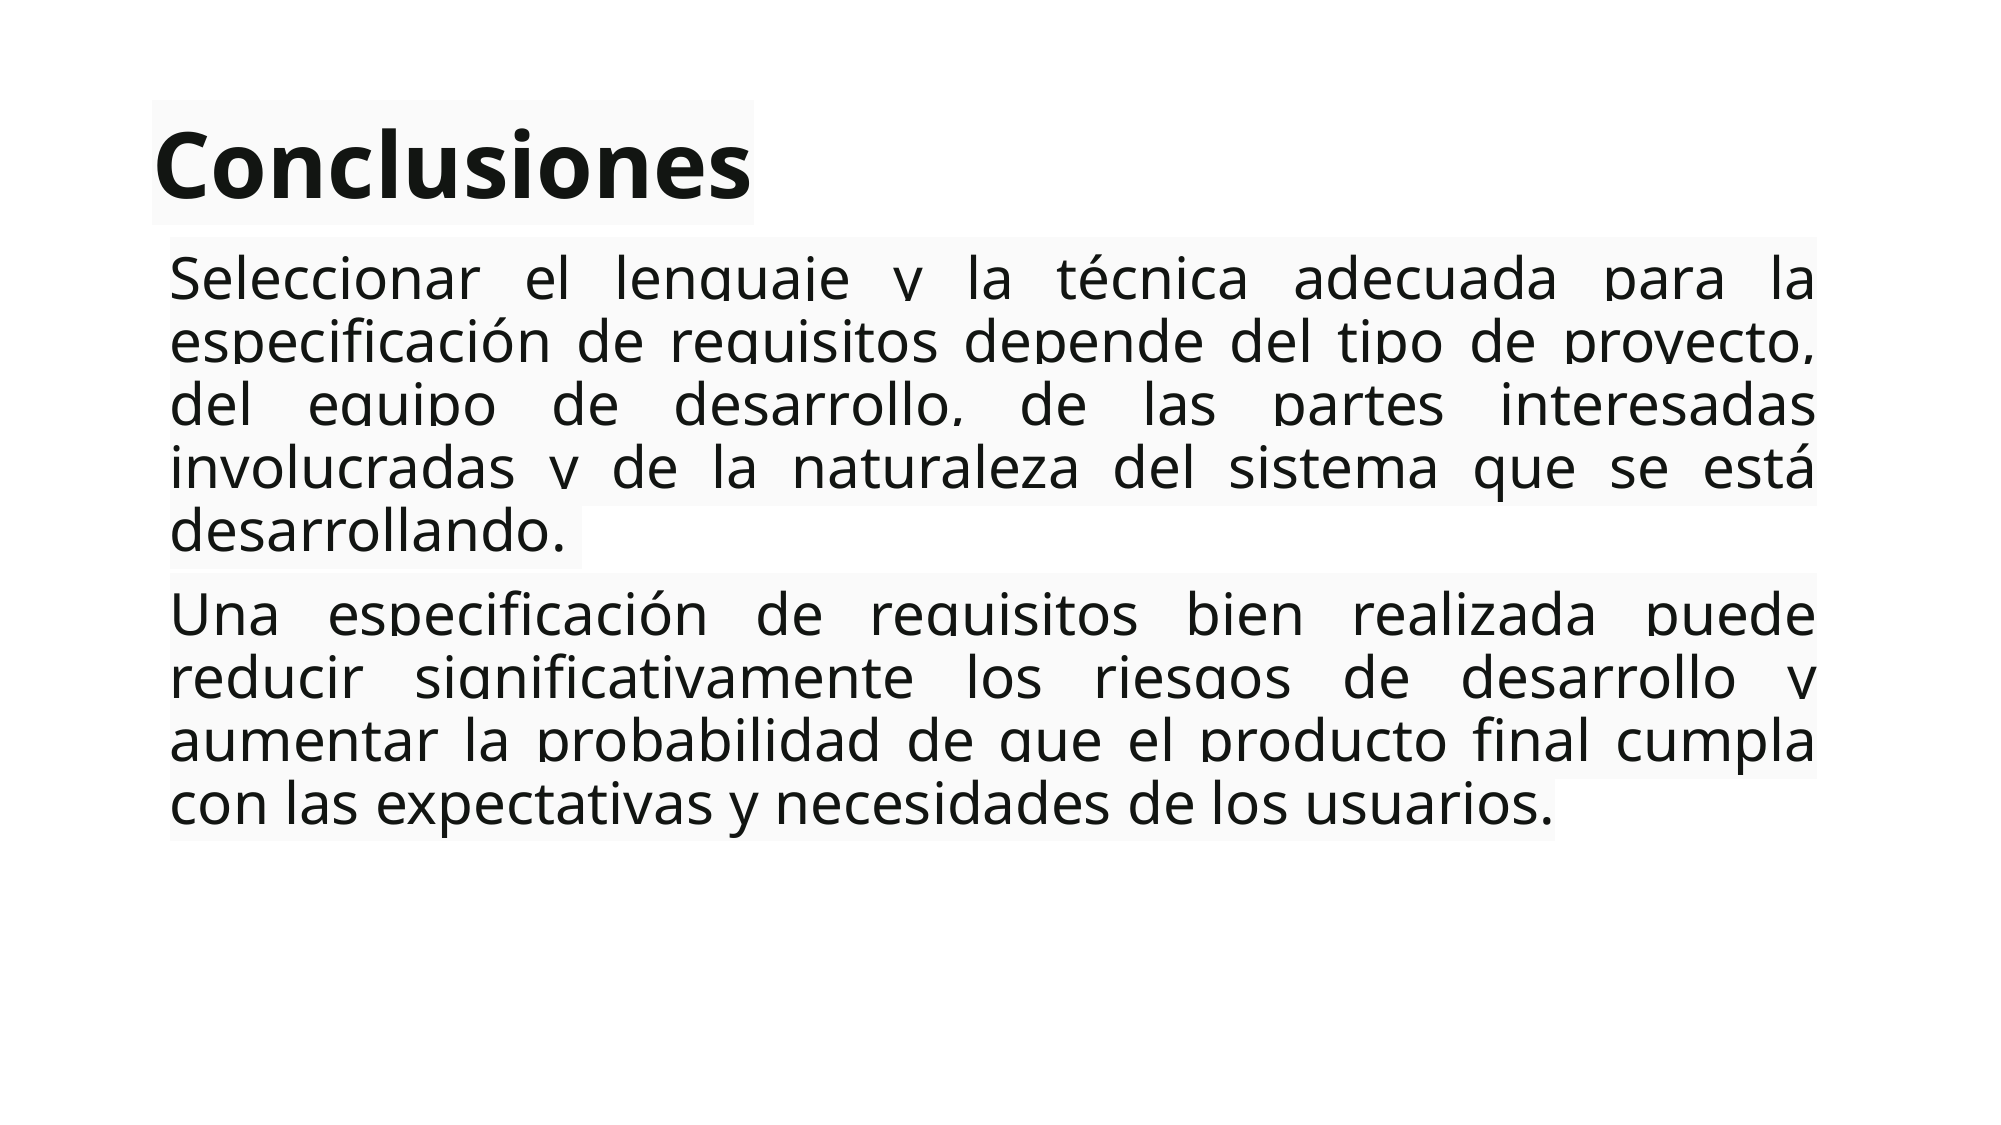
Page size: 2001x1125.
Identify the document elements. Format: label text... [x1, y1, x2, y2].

list Seleccionar el lenguaje y la técnica adecuada para la especificación de requisitos depende del tipo de proyecto, del equipo de desarrollo, de las partes interesadas involucradas y de la naturaleza del sistema que se está desarrollando. Una especificación de requisitos bien realizada puede reducir significativamente los riesgos de desarrollo y aumentar la probabilidad de que el producto final cumpla con las expectativas y necesidades de los usuarios. [154, 242, 1833, 810]
title Conclusiones [137, 59, 2000, 278]
